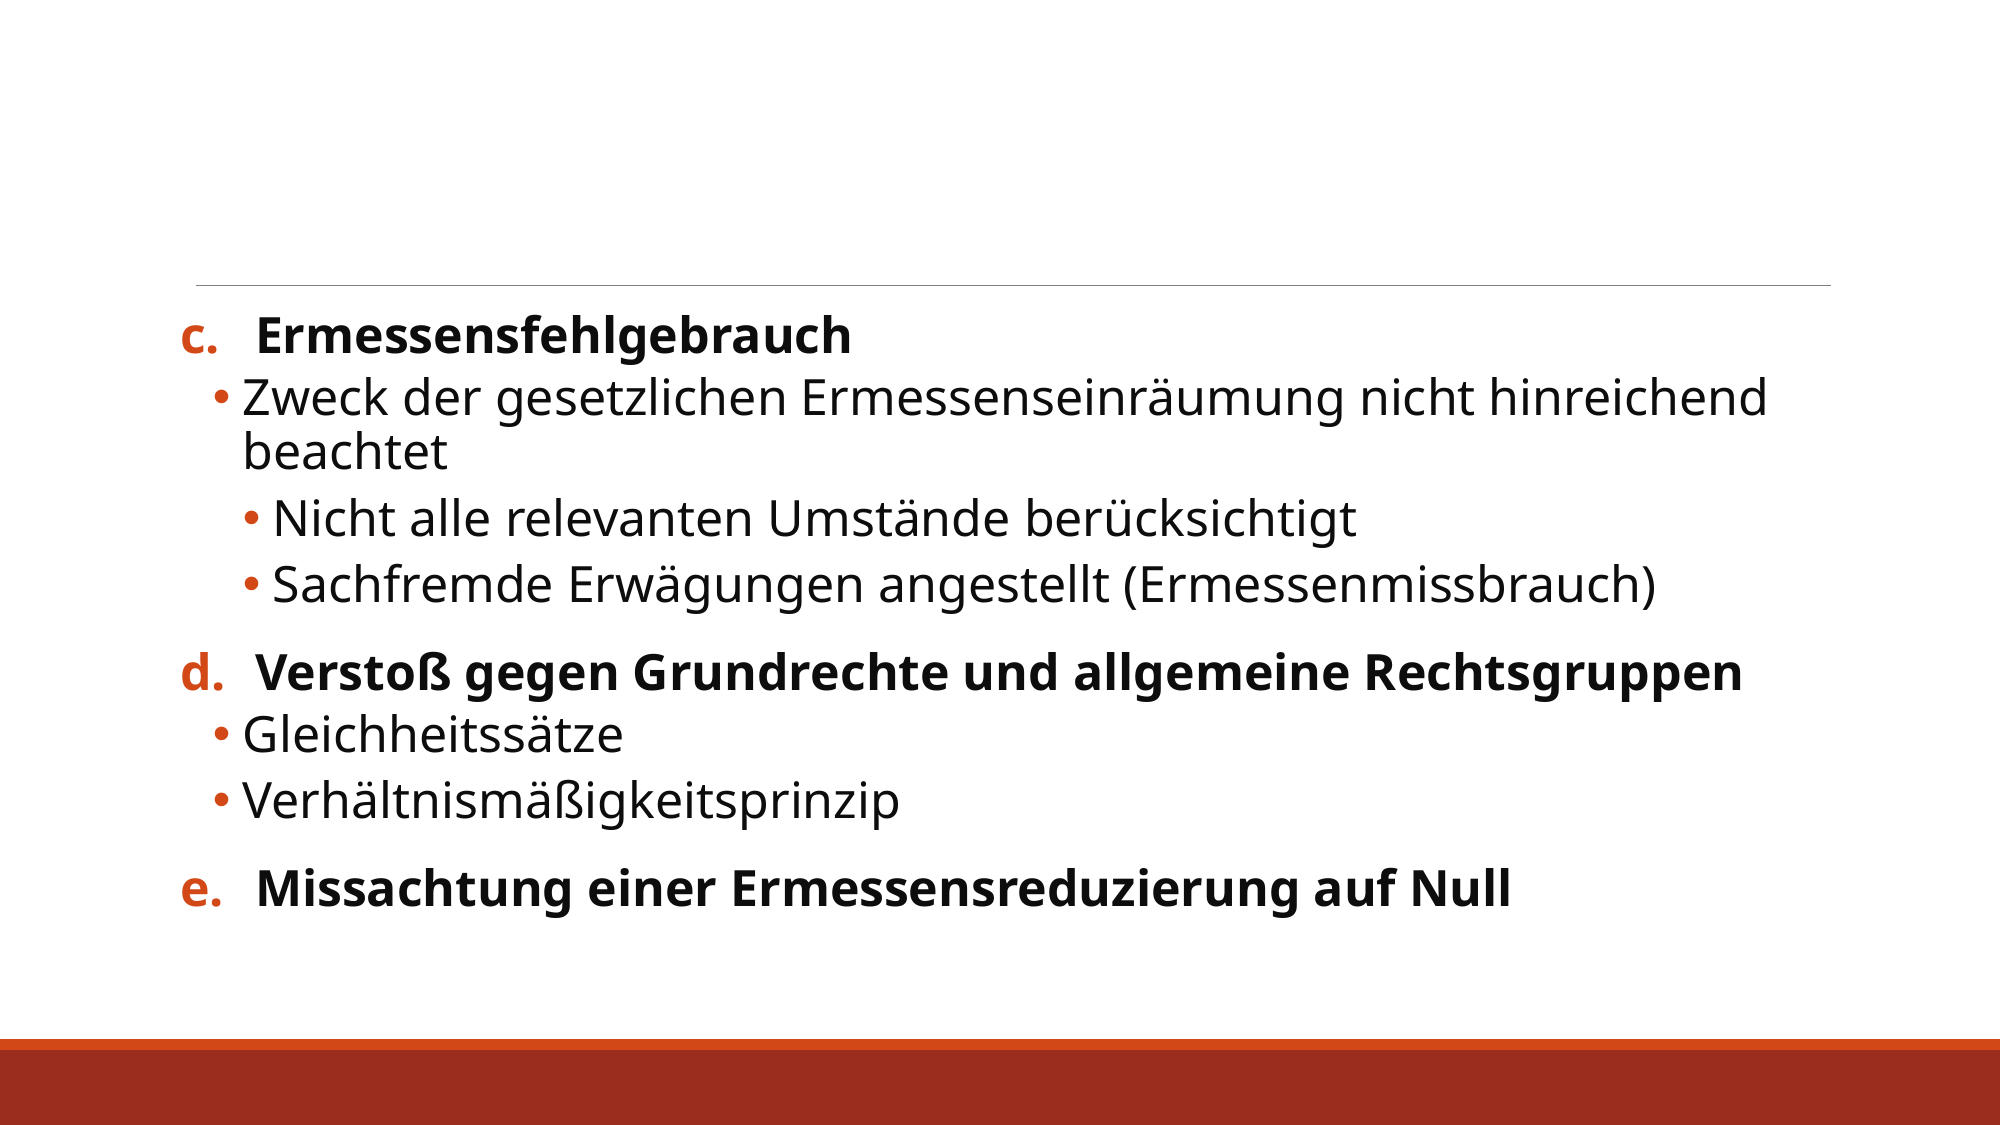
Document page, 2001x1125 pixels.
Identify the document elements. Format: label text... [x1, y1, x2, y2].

list Ermessensfehlgebrauch Zweck der gesetzlichen Ermessenseinräumung nicht hinreichend beachtet Nicht alle relevanten Umstände berücksichtigt Sachfremde Erwägungen angestellt (Ermessenmissbrauch) Verstoß gegen Grundrechte und allgemeine Rechtsgruppen Gleichheitssätze Verhältnismäßigkeitsprinzip Missachtung einer Ermessensreduzierung auf Null [180, 302, 1830, 963]
